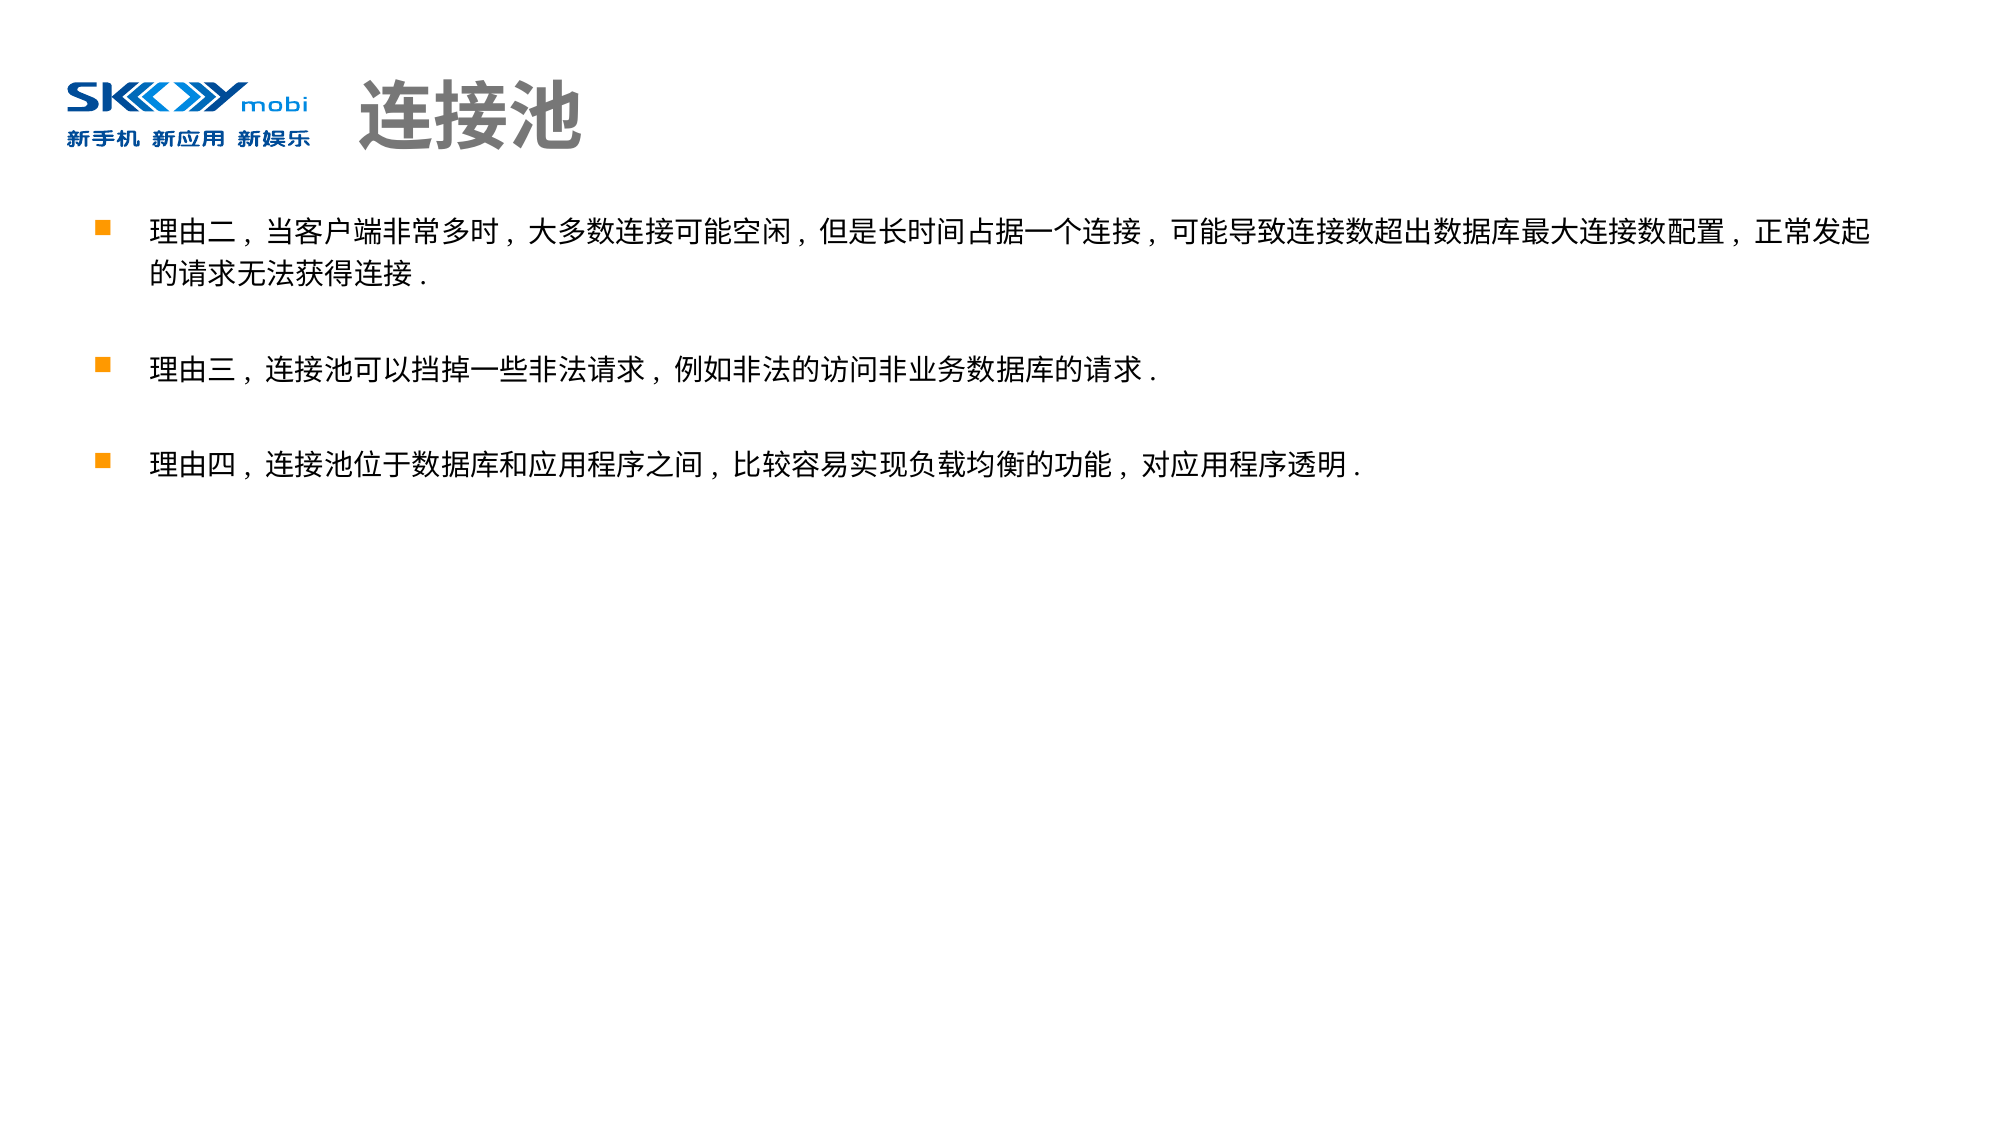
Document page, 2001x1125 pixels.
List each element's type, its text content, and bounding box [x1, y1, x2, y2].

title 连接池 [343, 60, 1901, 167]
list 理由二, 当客户端非常多时, 大多数连接可能空闲, 但是长时间占据一个连接, 可能导致连接数超出数据库最大连接数配置, 正常发起的请求无法获得连接. 理由三, 连接池可以挡掉一些非法请求, 例如非法的访问非业务数据库的请求. 理由四, 连接池位于数据库和应用程序之间, 比较容易实现负载均衡的功能, 对应用程序透明. [77, 198, 1901, 1020]
